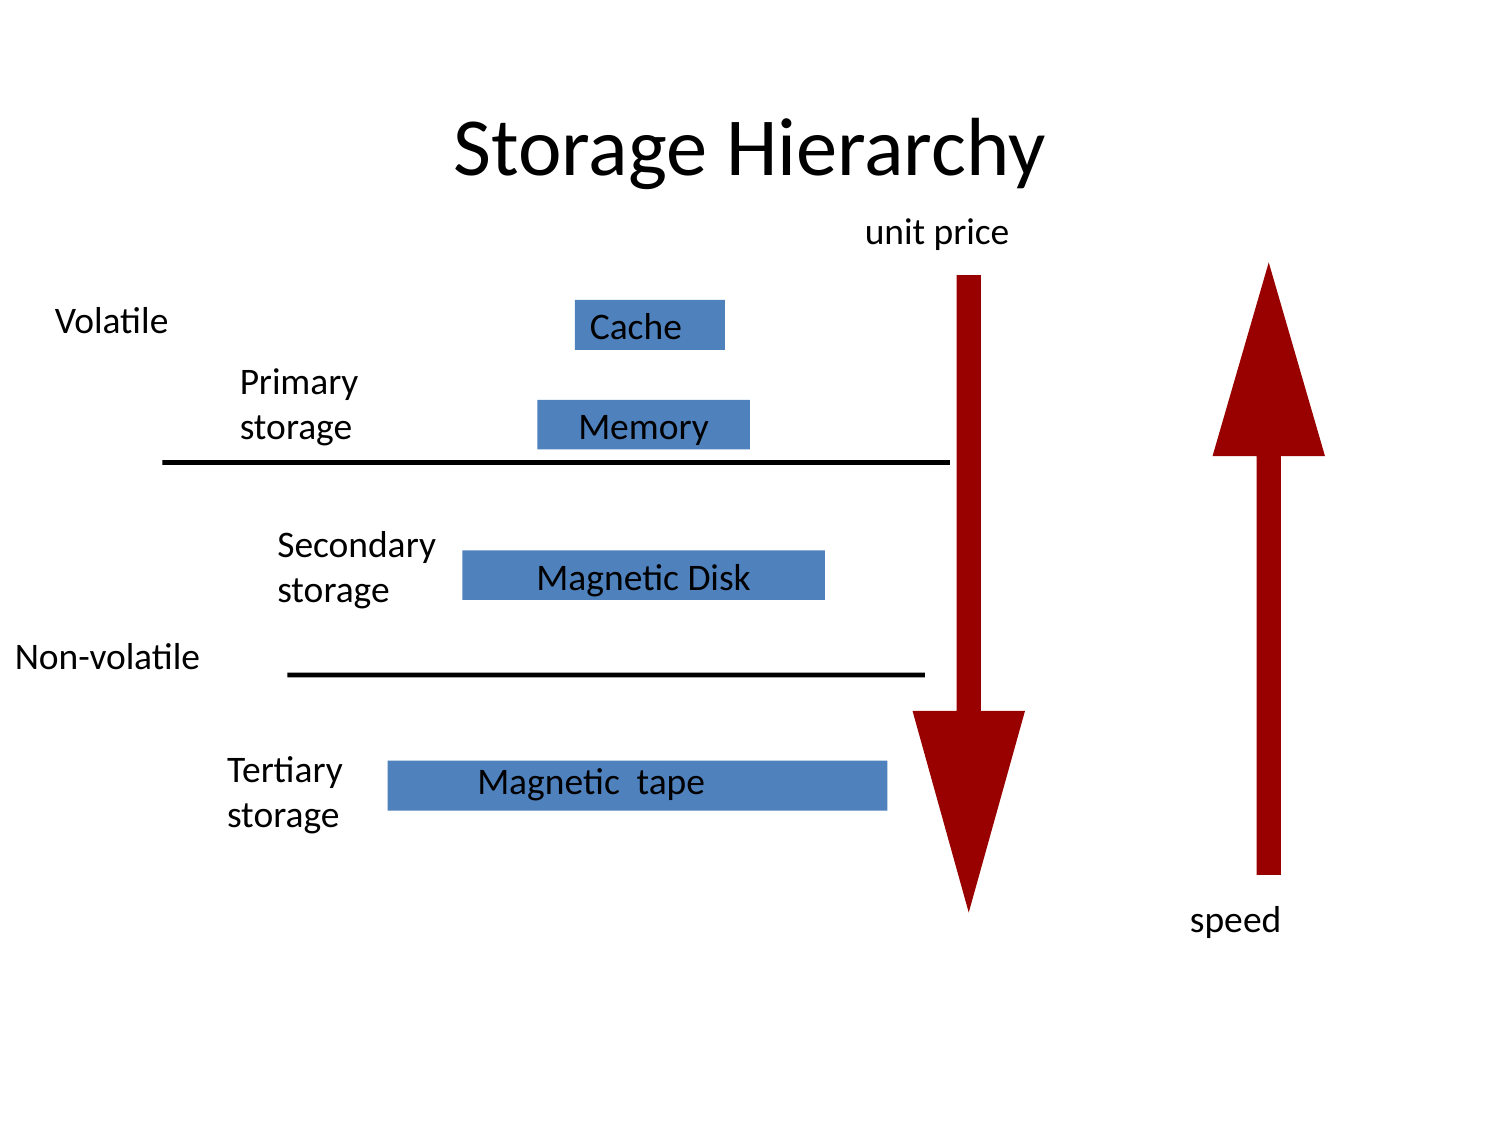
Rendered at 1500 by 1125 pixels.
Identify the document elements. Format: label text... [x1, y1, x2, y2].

text_box Primary storage [224, 349, 450, 455]
text_box Volatile [40, 288, 366, 349]
text_box [438, 760, 888, 811]
text_box speed [1174, 887, 1388, 948]
text_box Non-volatile [0, 624, 250, 685]
text_box Magnetic Disk [488, 550, 825, 600]
text_box Cache [574, 299, 725, 350]
text_box [912, 275, 1026, 913]
title Storage Hierarchy [103, 85, 1397, 200]
text_box Magnetic tape [462, 749, 800, 810]
text_box Memory [537, 399, 750, 450]
text_box Tertiary storage [212, 737, 438, 843]
text_box [1212, 262, 1326, 875]
text_box unit price [849, 199, 1200, 260]
text_box Secondary storage [262, 512, 488, 618]
